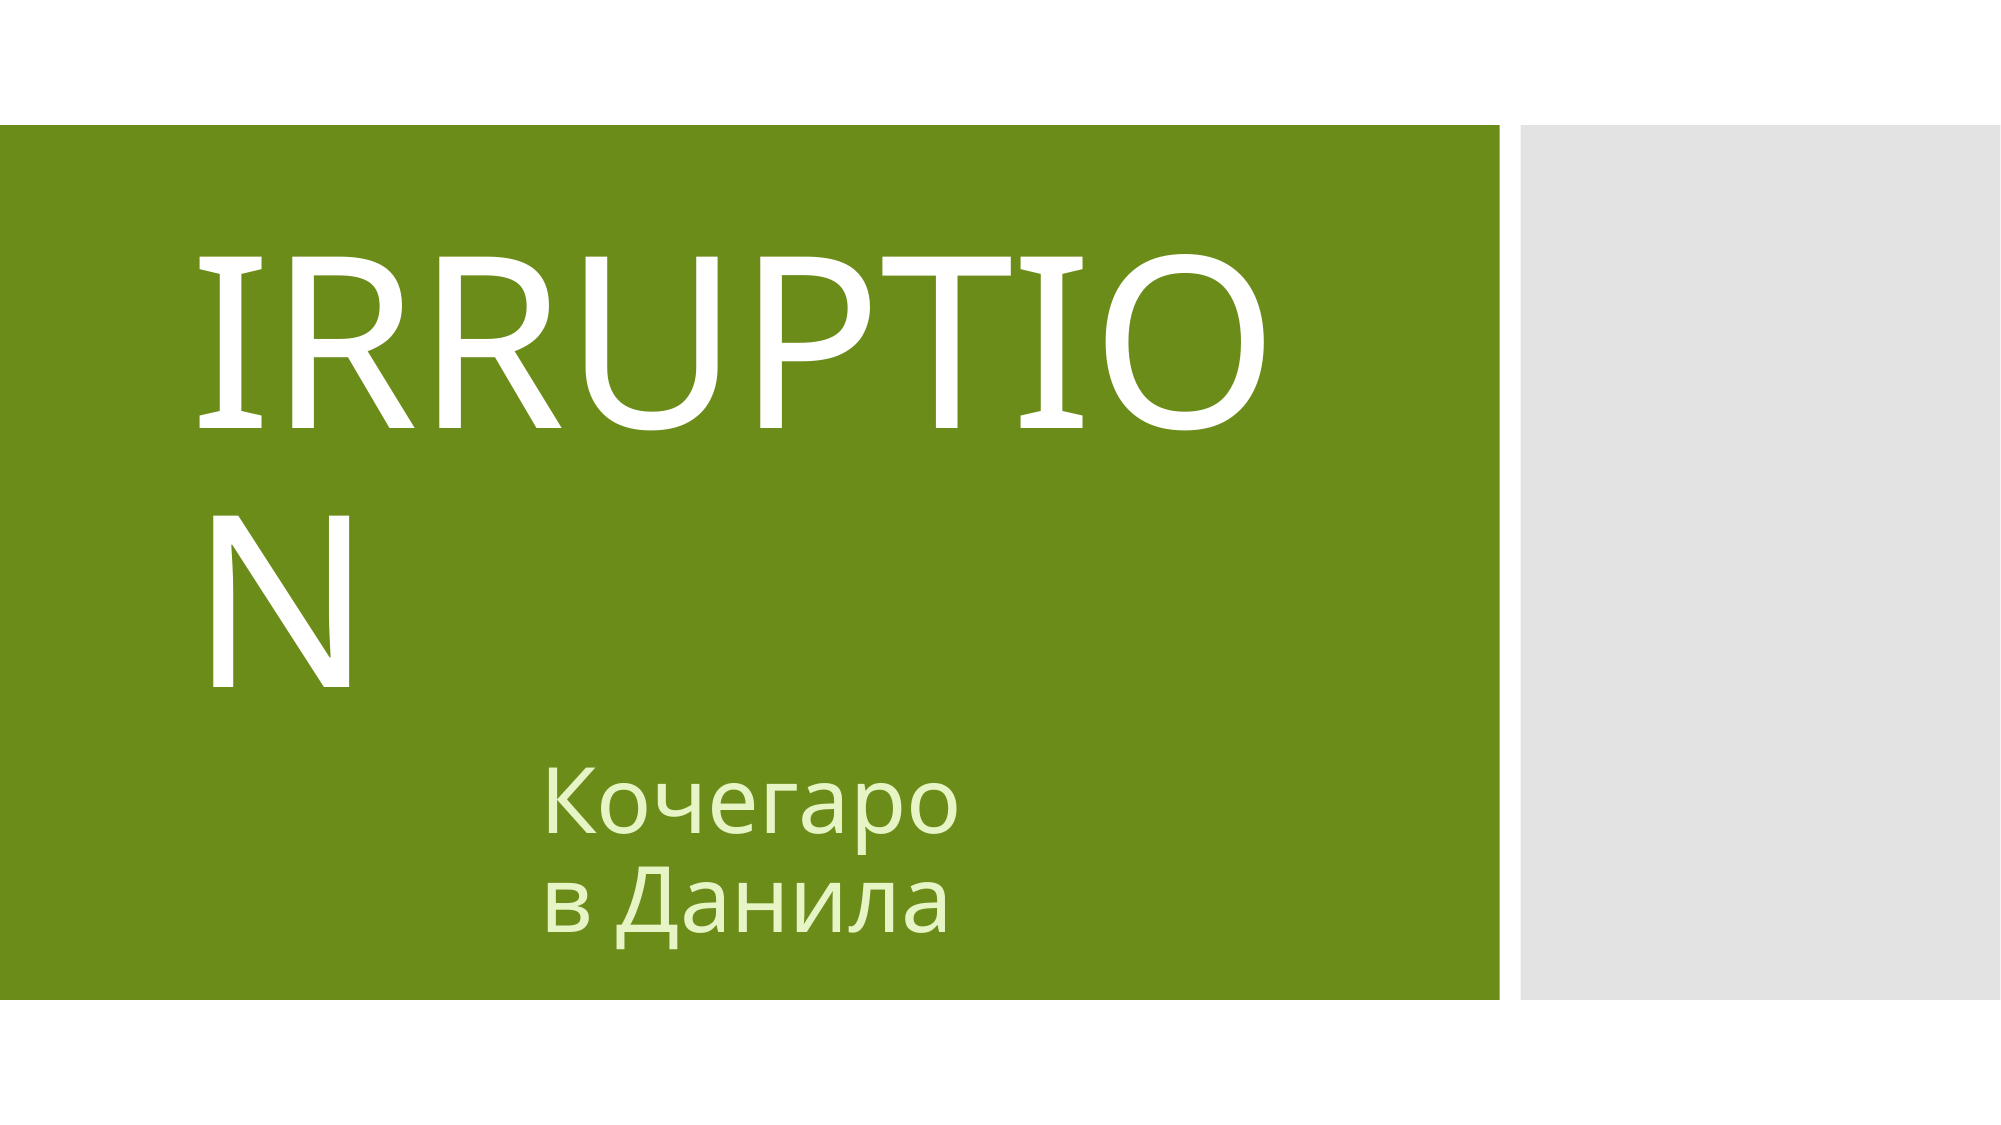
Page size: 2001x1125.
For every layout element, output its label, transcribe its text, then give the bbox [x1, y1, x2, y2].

title IRRUPTION [175, 213, 1376, 747]
subtitle Кочегаров Данила [525, 746, 1000, 863]
